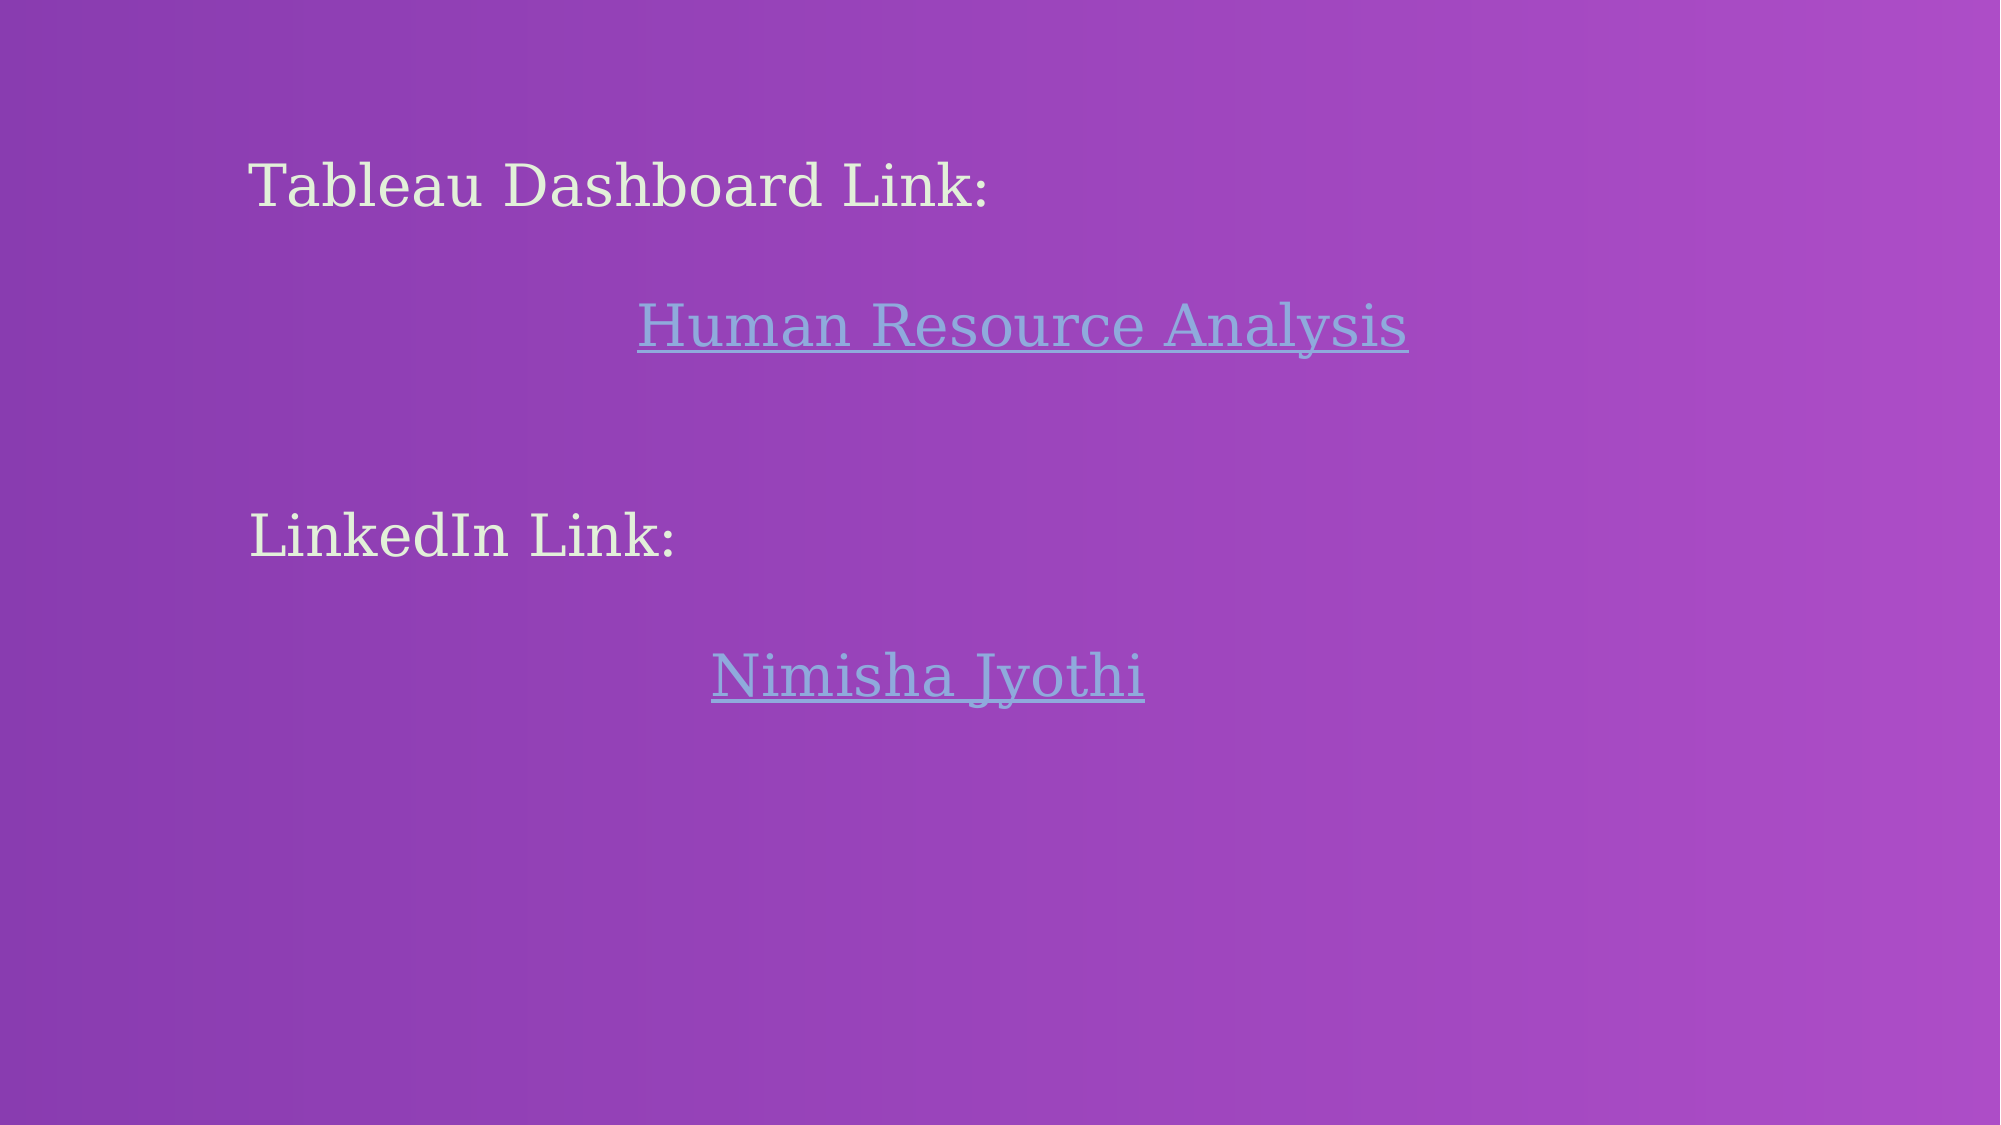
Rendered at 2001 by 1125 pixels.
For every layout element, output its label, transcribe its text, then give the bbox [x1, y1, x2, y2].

text_box Tableau Dashboard Link: Human Resource Analysis LinkedIn Link: Nimisha Jyothi [233, 140, 1700, 716]
